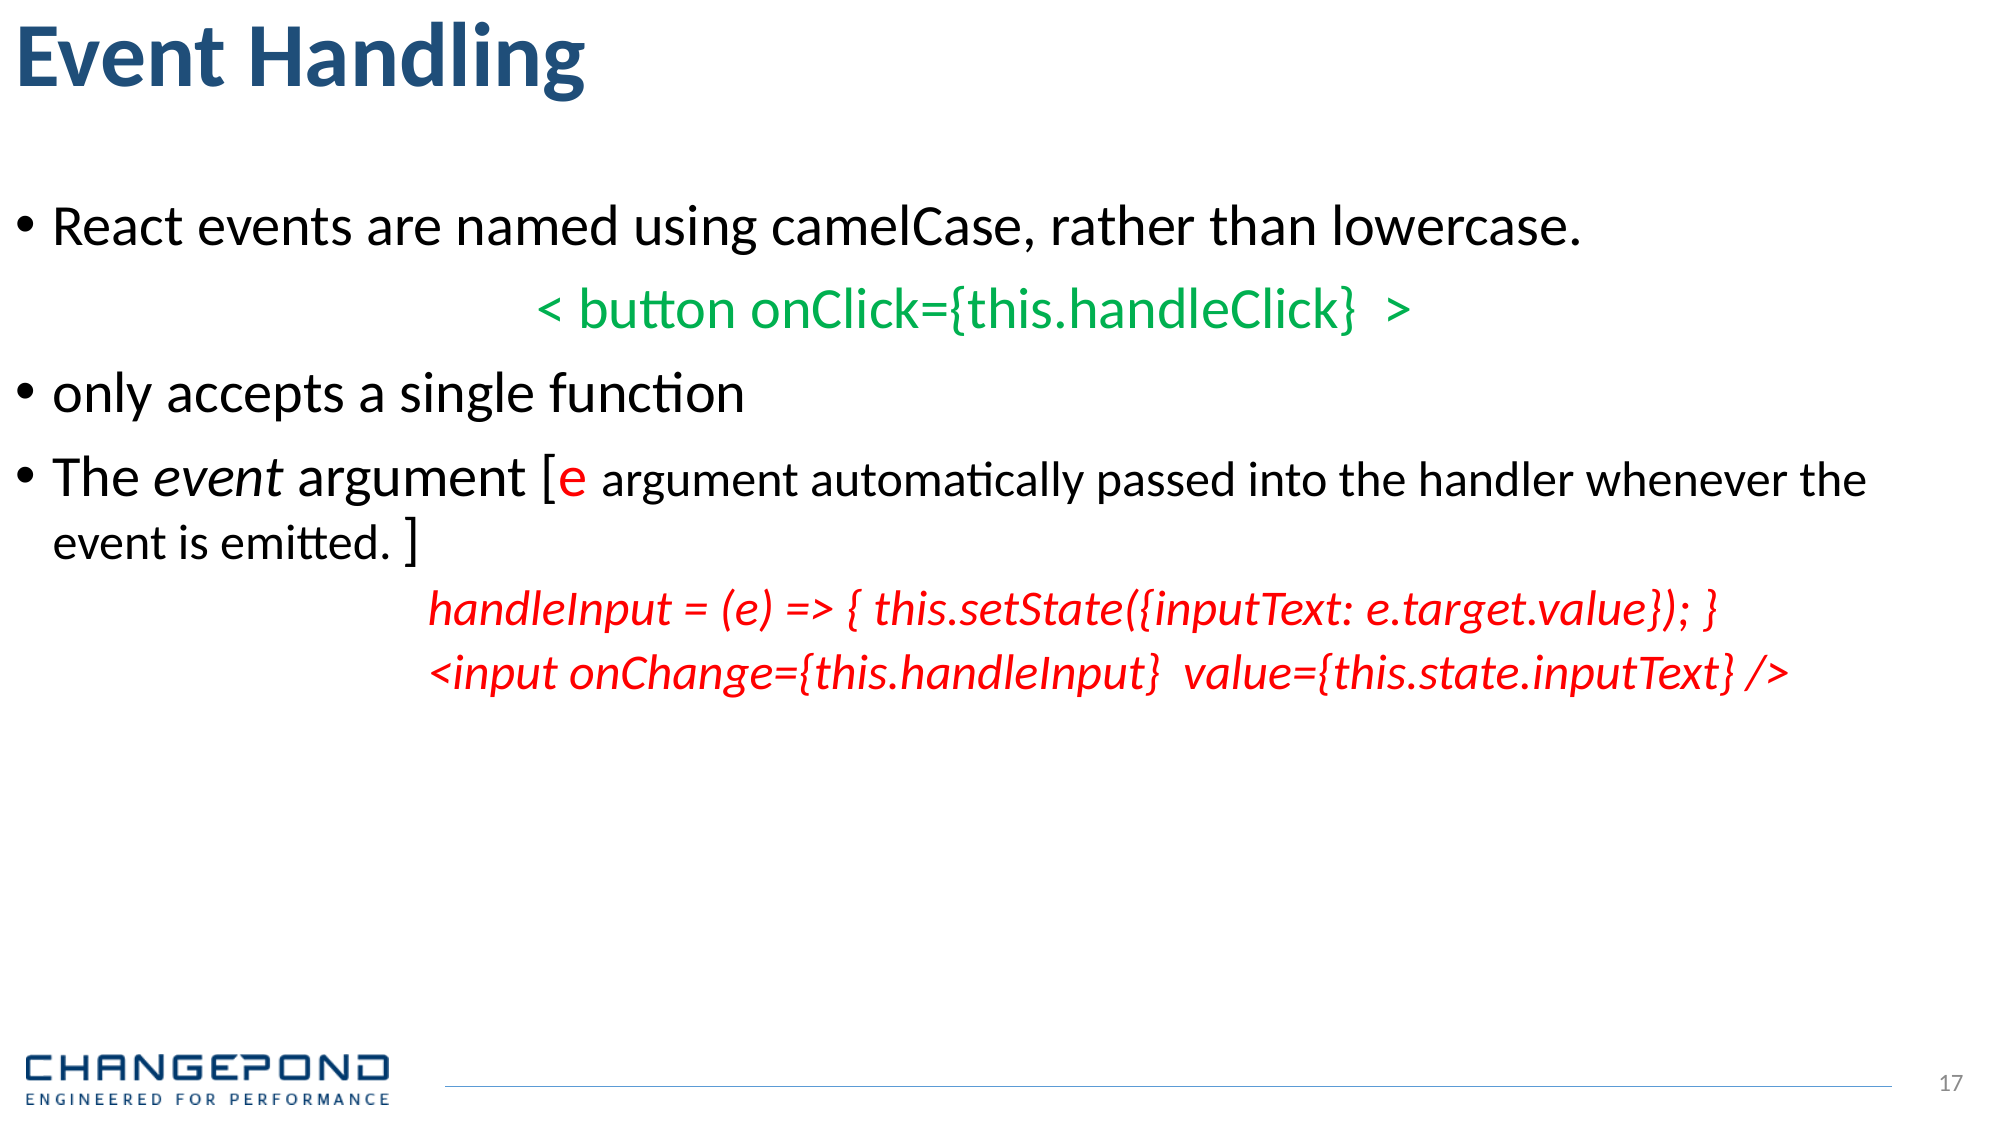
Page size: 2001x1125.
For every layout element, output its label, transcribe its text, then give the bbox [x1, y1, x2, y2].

picture [26, 1061, 389, 1105]
title Event Handling [0, 0, 1950, 174]
list React events are named using camelCase, rather than lowercase. < button onClick={this.handleClick} > only accepts a single function The event argument [e argument automatically passed into the handler whenever the event is emitted. ] handleInput = (e) => { this.setState({inputText: e.target.value}); } <input onChange={this.handleInput} value={this.state.inputText} /> [0, 187, 1950, 1061]
slide_number 17 [1875, 1051, 1979, 1112]
